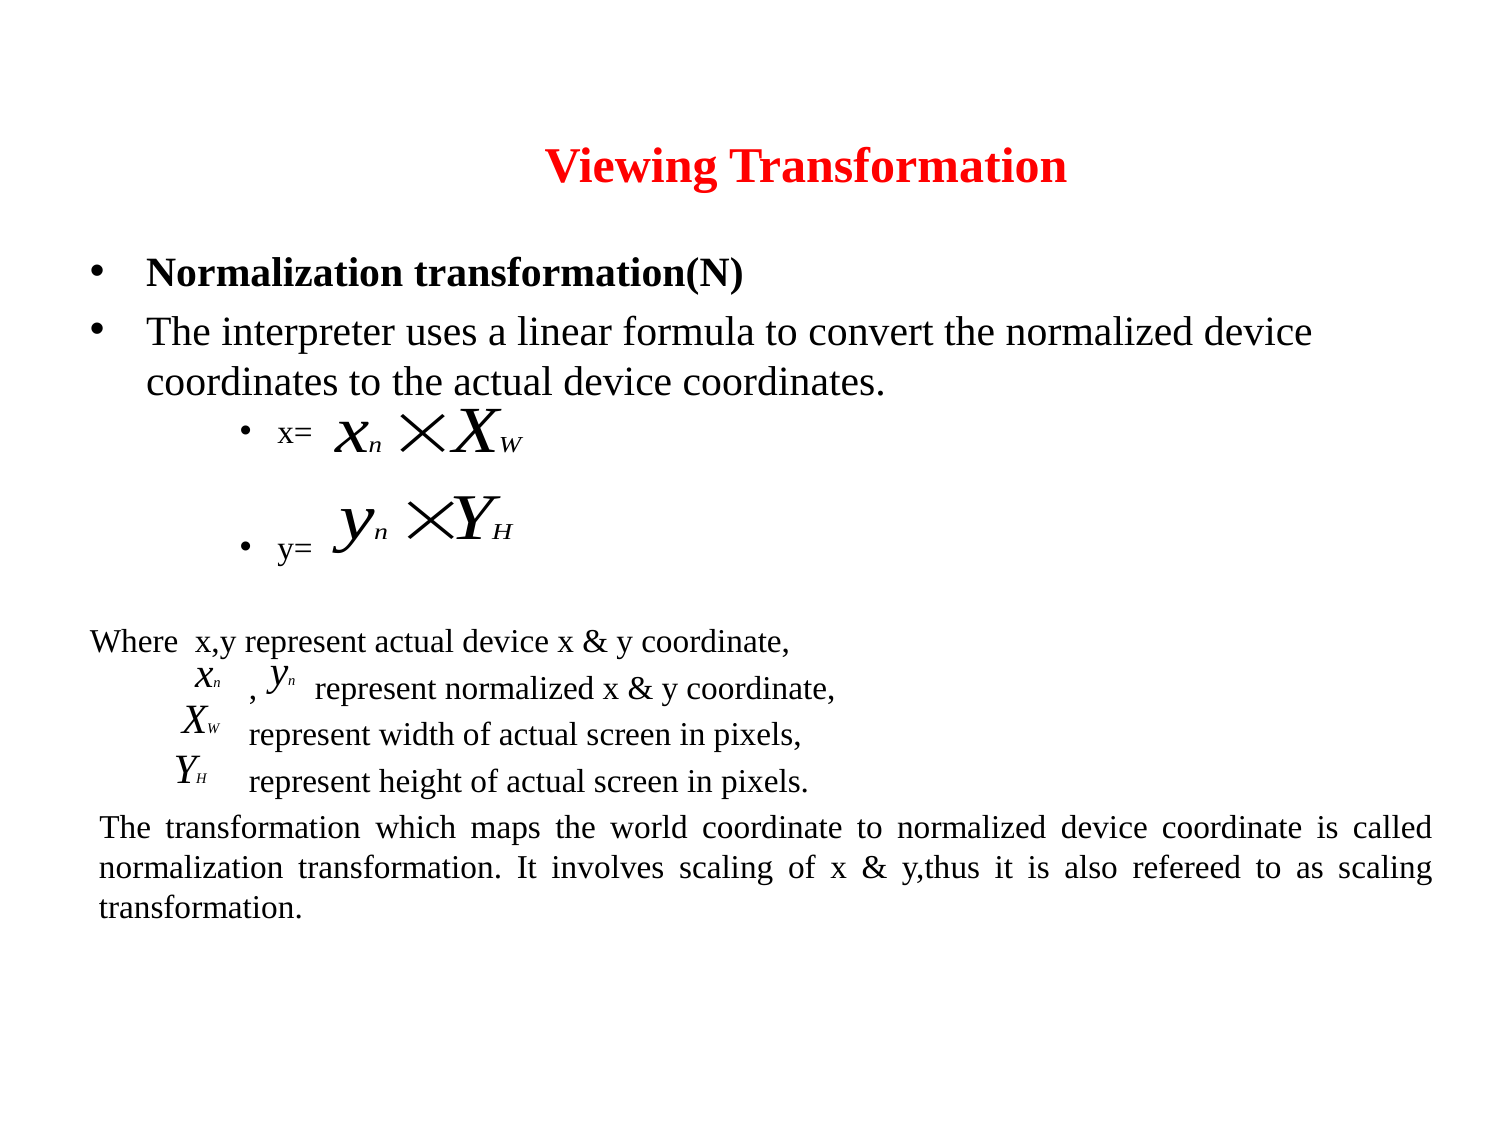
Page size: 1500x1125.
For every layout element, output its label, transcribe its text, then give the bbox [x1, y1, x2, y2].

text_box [174, 699, 226, 740]
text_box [324, 399, 534, 463]
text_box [324, 487, 526, 563]
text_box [189, 662, 226, 694]
list Normalization transformation(N) The interpreter uses a linear formula to convert the normalized device coordinates to the actual device coordinates. x= y= Where x,y represent actual device x & y coordinate, , represent normalized x & y coordinate, represent width of actual screen in pixels, represent height of actual screen in pixels. The transformation which maps the world coordinate to normalized device coordinate is called normalization transformation. It involves scaling of x & y,thus it is also refereed to as scaling transformation. [75, 237, 1450, 988]
title Viewing Transformation [162, 112, 1463, 213]
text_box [172, 749, 213, 788]
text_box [262, 660, 301, 701]
